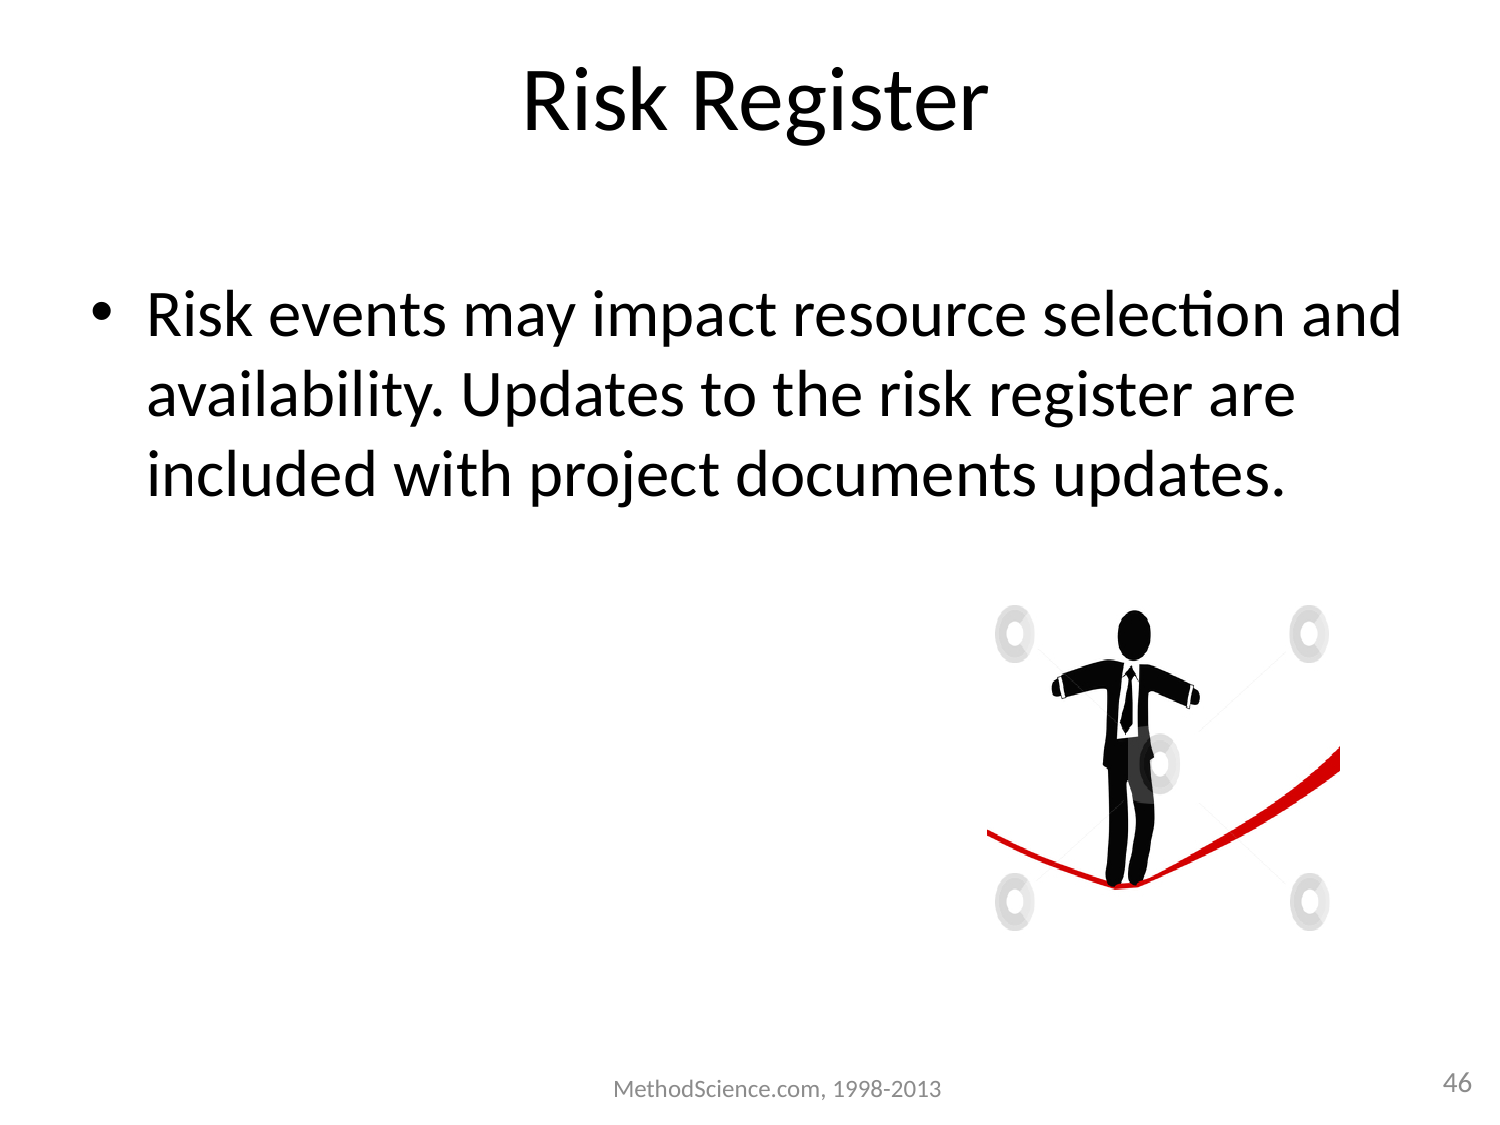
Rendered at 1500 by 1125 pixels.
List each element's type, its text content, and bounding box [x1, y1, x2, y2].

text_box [987, 587, 1341, 951]
slide_number 46 [1387, 1050, 1488, 1113]
list Risk events may impact resource selection and availability. Updates to the risk register are included with project documents updates. [75, 262, 1425, 1005]
title Risk Register [118, 0, 1394, 188]
footer MethodScience.com, 1998-2013 [443, 1050, 1113, 1125]
